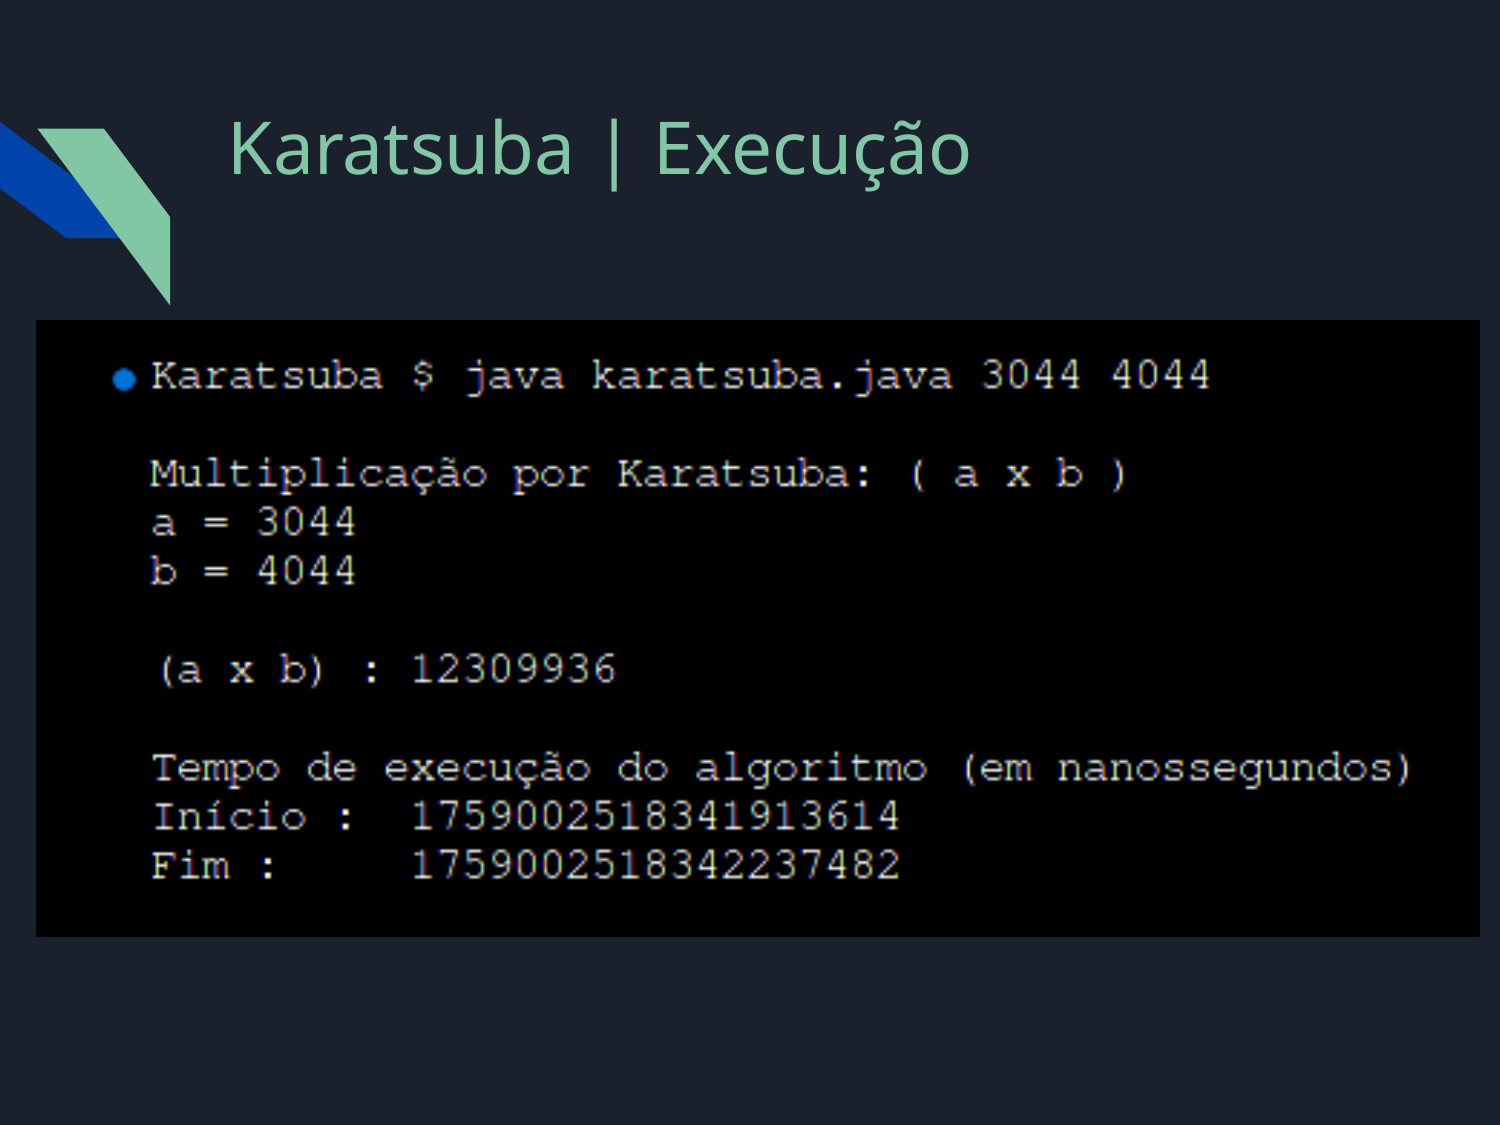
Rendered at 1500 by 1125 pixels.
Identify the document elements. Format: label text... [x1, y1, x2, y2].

picture [35, 320, 1481, 937]
title Karatsuba | Execução [212, 86, 1368, 287]
